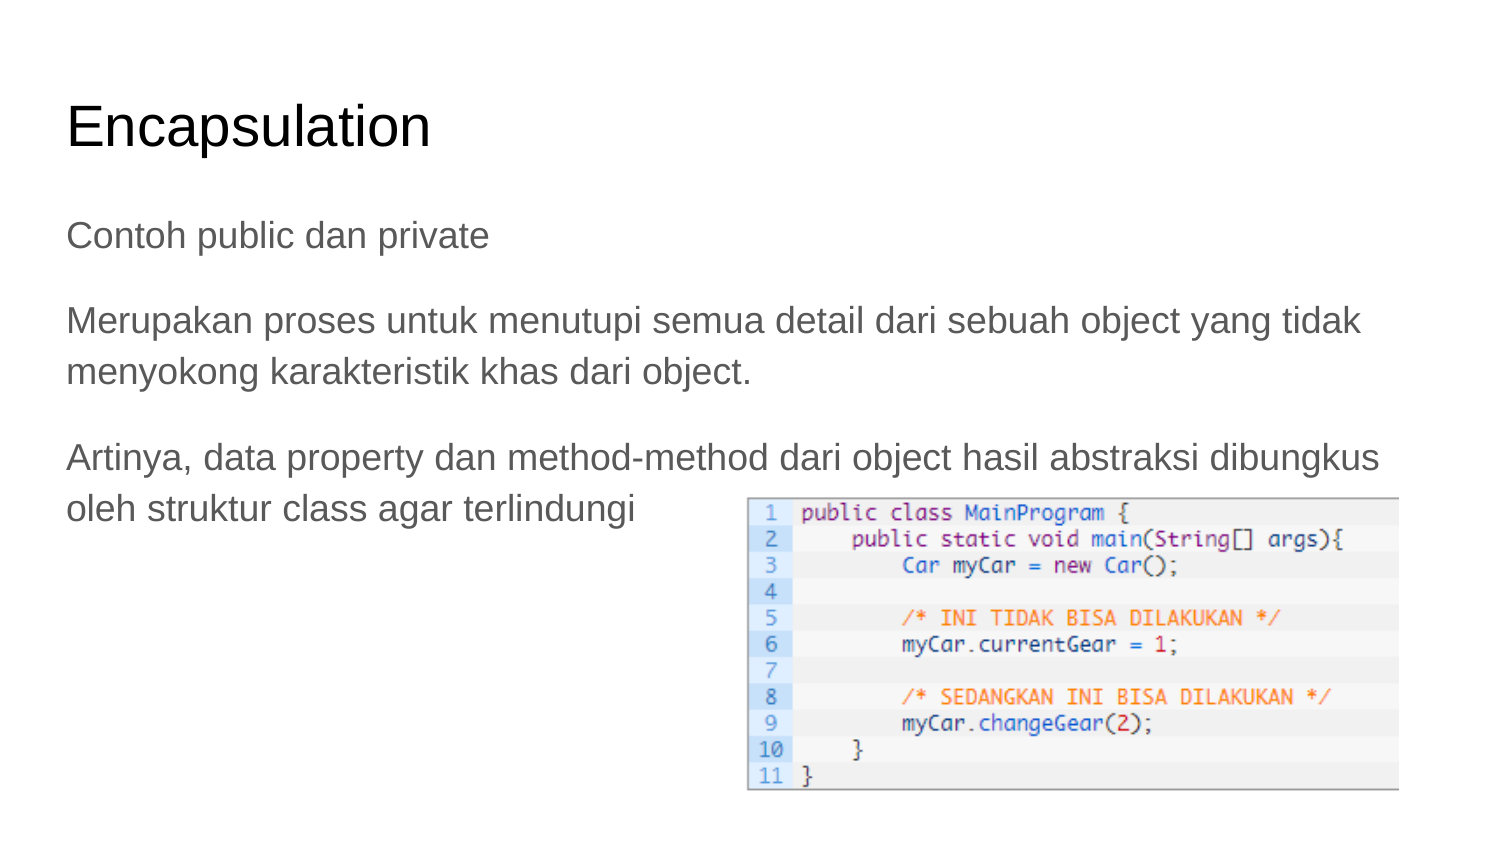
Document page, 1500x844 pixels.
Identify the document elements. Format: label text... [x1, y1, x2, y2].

picture [737, 482, 1399, 796]
list Contoh public dan private Merupakan proses untuk menutupi semua detail dari sebuah object yang tidak menyokong karakteristik khas dari object. Artinya, data property dan method-method dari object hasil abstraksi dibungkus oleh struktur class agar terlindungi [51, 189, 1449, 750]
title Encapsulation [51, 72, 1449, 167]
